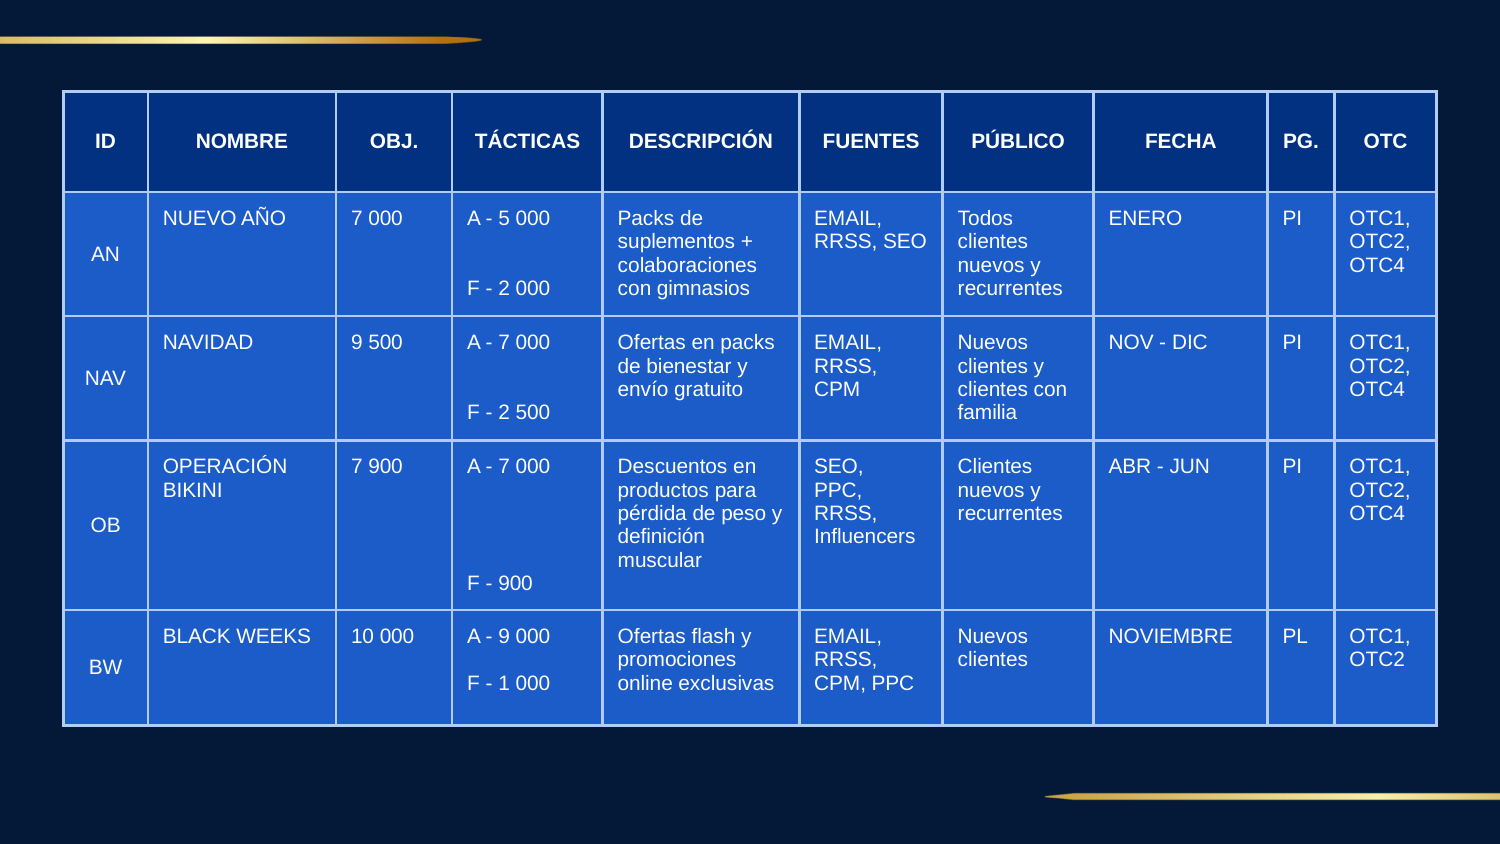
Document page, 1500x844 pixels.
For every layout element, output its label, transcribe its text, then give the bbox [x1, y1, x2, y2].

table_header PG. [1269, 93, 1333, 191]
table_header OBJ. [337, 93, 451, 191]
table_cell EMAIL, RRSS, SEO [801, 193, 941, 315]
table_cell OTC1, OTC2, OTC4 [1336, 442, 1435, 609]
table_header FECHA [1095, 93, 1266, 191]
table_cell Nuevos clientes y clientes con familia [944, 317, 1092, 439]
table_cell 10 000 [337, 611, 451, 724]
table_cell PI [1269, 193, 1333, 315]
table_cell NAVIDAD [149, 317, 335, 439]
table_cell ENERO [1095, 193, 1266, 315]
table_cell Todos clientes nuevos y recurrentes [944, 193, 1092, 315]
table_cell PI [1269, 442, 1333, 609]
picture [0, 0, 490, 87]
table_cell PI [1269, 317, 1333, 439]
table_cell OTC1, OTC2 [1336, 611, 1435, 724]
table_cell AN [65, 193, 147, 315]
table_header DESCRIPCIÓN [604, 93, 798, 191]
table_cell Clientes nuevos y recurrentes [944, 442, 1092, 609]
table_cell SEO, PPC, RRSS, Influencers [801, 442, 941, 609]
picture [1039, 756, 1500, 844]
table_cell NAV [65, 317, 147, 439]
table_cell Ofertas flash y promociones online exclusivas [604, 611, 798, 724]
table_cell OPERACIÓN BIKINI [149, 442, 335, 609]
table_header OTC [1336, 93, 1435, 191]
table_cell NUEVO AÑO [149, 193, 335, 315]
table_cell BW [65, 611, 147, 724]
table_cell A - 7 000 F - 900 [453, 442, 601, 609]
table_cell OTC1, OTC2, OTC4 [1336, 193, 1435, 315]
table_cell EMAIL, RRSS, CPM [801, 317, 941, 439]
table_cell EMAIL, RRSS, CPM, PPC [801, 611, 941, 724]
table_cell Descuentos en productos para pérdida de peso y definición muscular [604, 442, 798, 609]
table_cell 7 000 [337, 193, 451, 315]
table_cell 9 500 [337, 317, 451, 439]
table_cell Ofertas en packs de bienestar y envío gratuito [604, 317, 798, 439]
table_cell NOV - DIC [1095, 317, 1266, 439]
table_header NOMBRE [149, 93, 335, 191]
table_cell A - 9 000 F - 1 000 [453, 611, 601, 724]
table_cell BLACK WEEKS [149, 611, 335, 724]
table_header ID [65, 93, 147, 191]
table_header PÚBLICO [944, 93, 1092, 191]
table_cell NOVIEMBRE [1095, 611, 1266, 724]
table_header FUENTES [801, 93, 941, 191]
table_cell 7 900 [337, 442, 451, 609]
table_header TÁCTICAS [453, 93, 601, 191]
text_box [1329, 6, 1500, 220]
table_cell Nuevos clientes [944, 611, 1092, 724]
table_cell OB [65, 442, 147, 609]
table_cell Packs de suplementos + colaboraciones con gimnasios [604, 193, 798, 315]
table_cell A - 7 000 F - 2 500 [453, 317, 601, 439]
table_cell A - 5 000 F - 2 000 [453, 193, 601, 315]
table_cell PL [1269, 611, 1333, 724]
table_cell OTC1, OTC2, OTC4 [1336, 317, 1435, 439]
table_cell ABR - JUN [1095, 442, 1266, 609]
